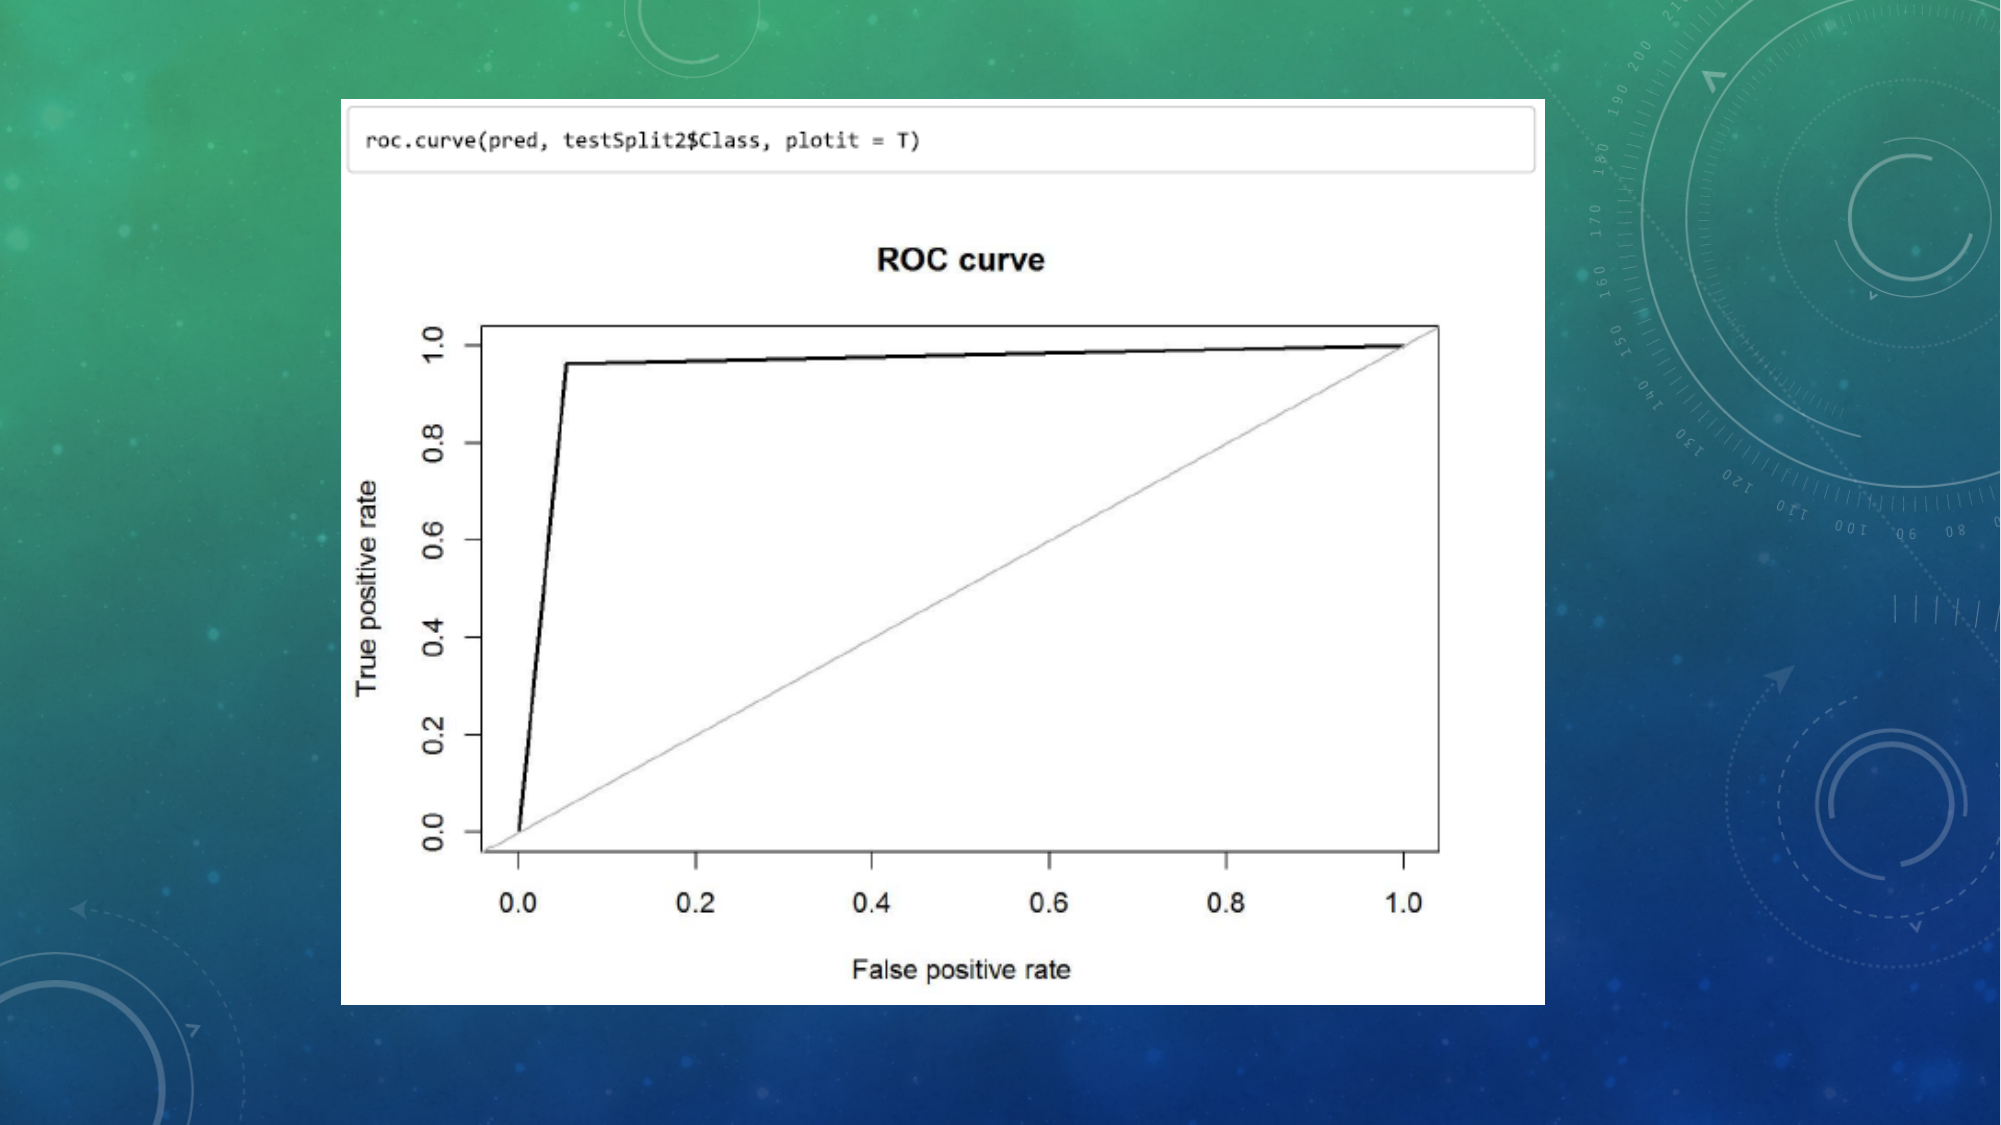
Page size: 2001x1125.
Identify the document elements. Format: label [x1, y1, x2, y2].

list [341, 99, 1546, 1006]
picture [0, 0, 2001, 1125]
